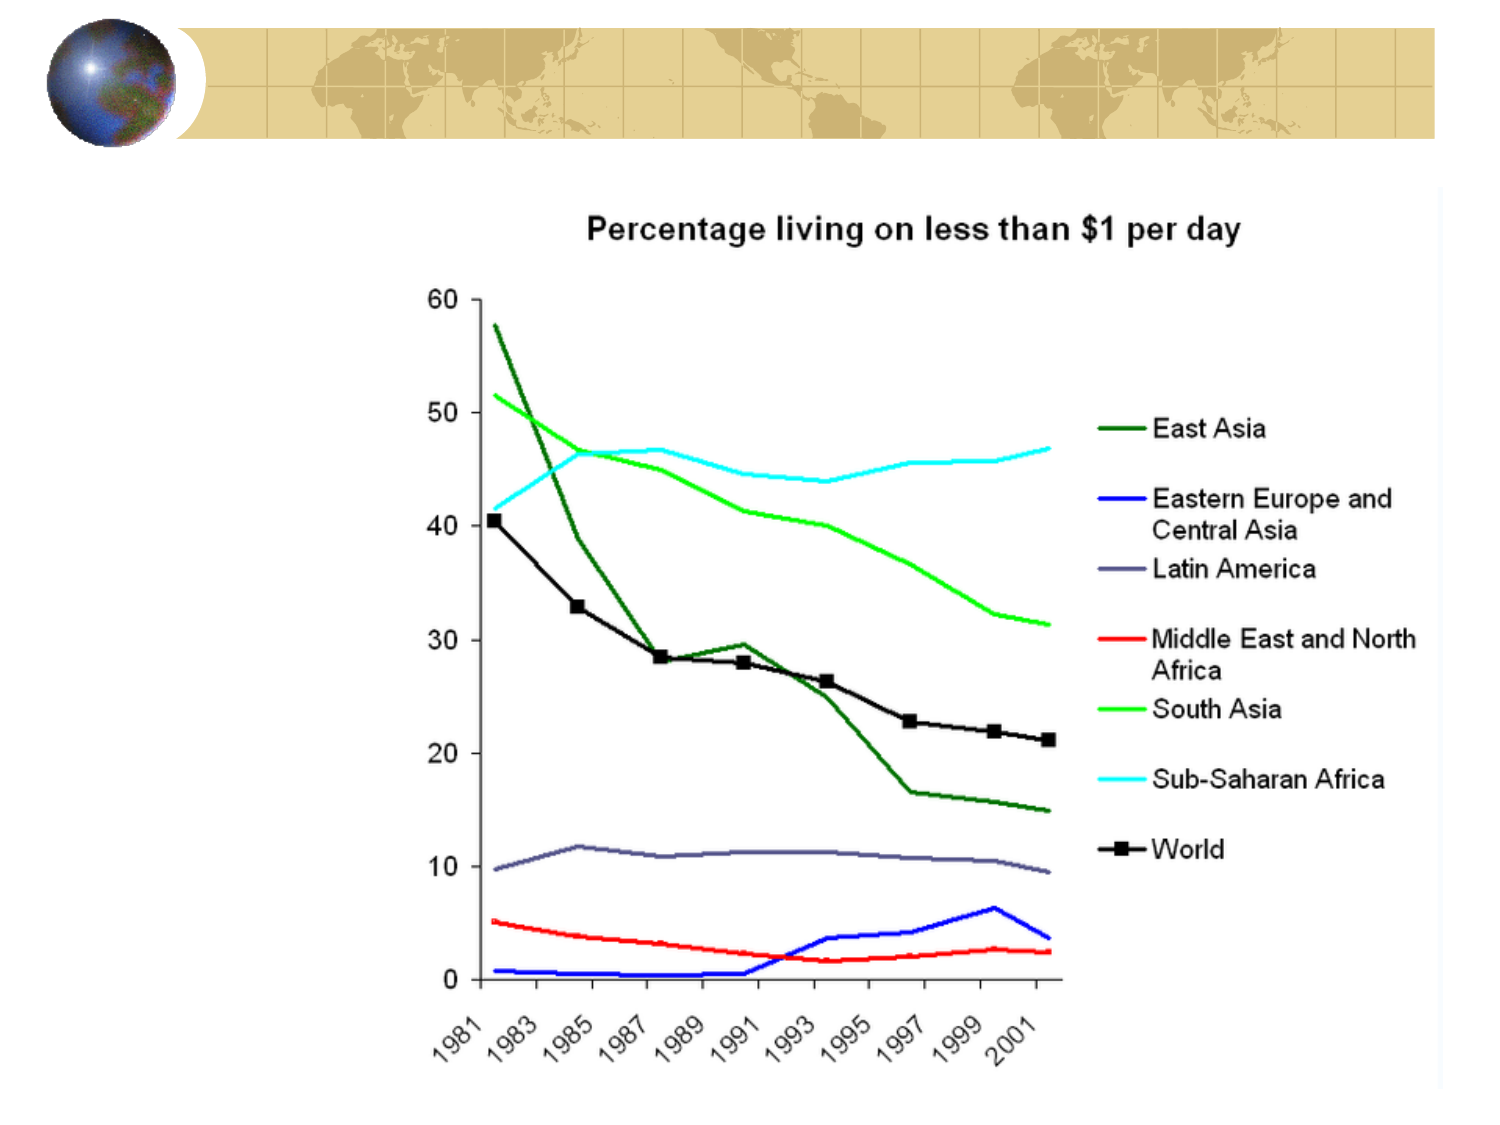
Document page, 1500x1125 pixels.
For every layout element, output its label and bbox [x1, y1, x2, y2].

picture [42, 14, 190, 151]
picture [398, 187, 1443, 1090]
